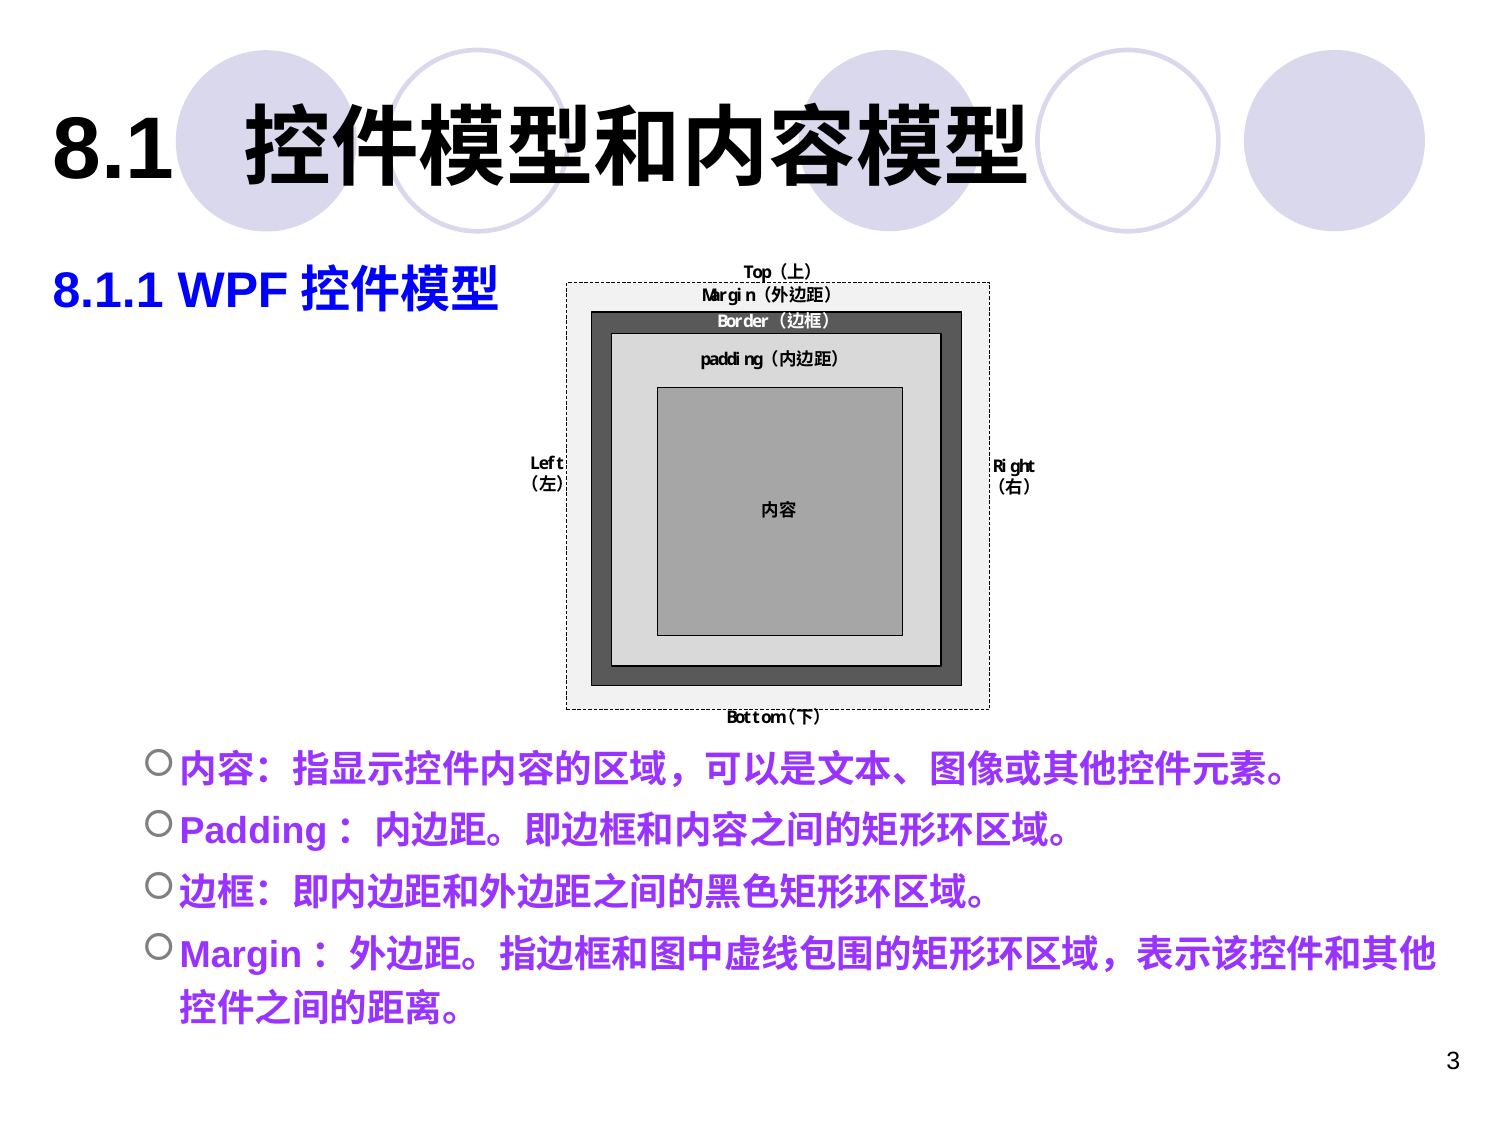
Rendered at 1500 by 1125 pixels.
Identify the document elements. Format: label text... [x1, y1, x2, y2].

text_box 3 [1125, 1038, 1475, 1113]
list 8.1.1 WPF控件模型 内容：指显示控件内容的区域，可以是文本、图像或其他控件元素。 Padding：内边距。即边框和内容之间的矩形环区域。 边框：即内边距和外边距之间的黑色矩形环区域。 Margin：外边距。指边框和图中虚线包围的矩形环区域，表示该控件和其他控件之间的距离。 [37, 389, 1475, 1038]
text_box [512, 249, 1051, 734]
title 8.1 控件模型和内容模型 [37, 50, 1463, 237]
list 8.1.1 WPF控件模型 内容：指显示控件内容的区域，可以是文本、图像或其他控件元素。 Padding：内边距。即边框和内容之间的矩形环区域。 边框：即内边距和外边距之间的黑色矩形环区域。 Margin：外边距。指边框和图中虚线包围的矩形环区域，表示该控件和其他控件之间的距离。 [37, 237, 1475, 388]
